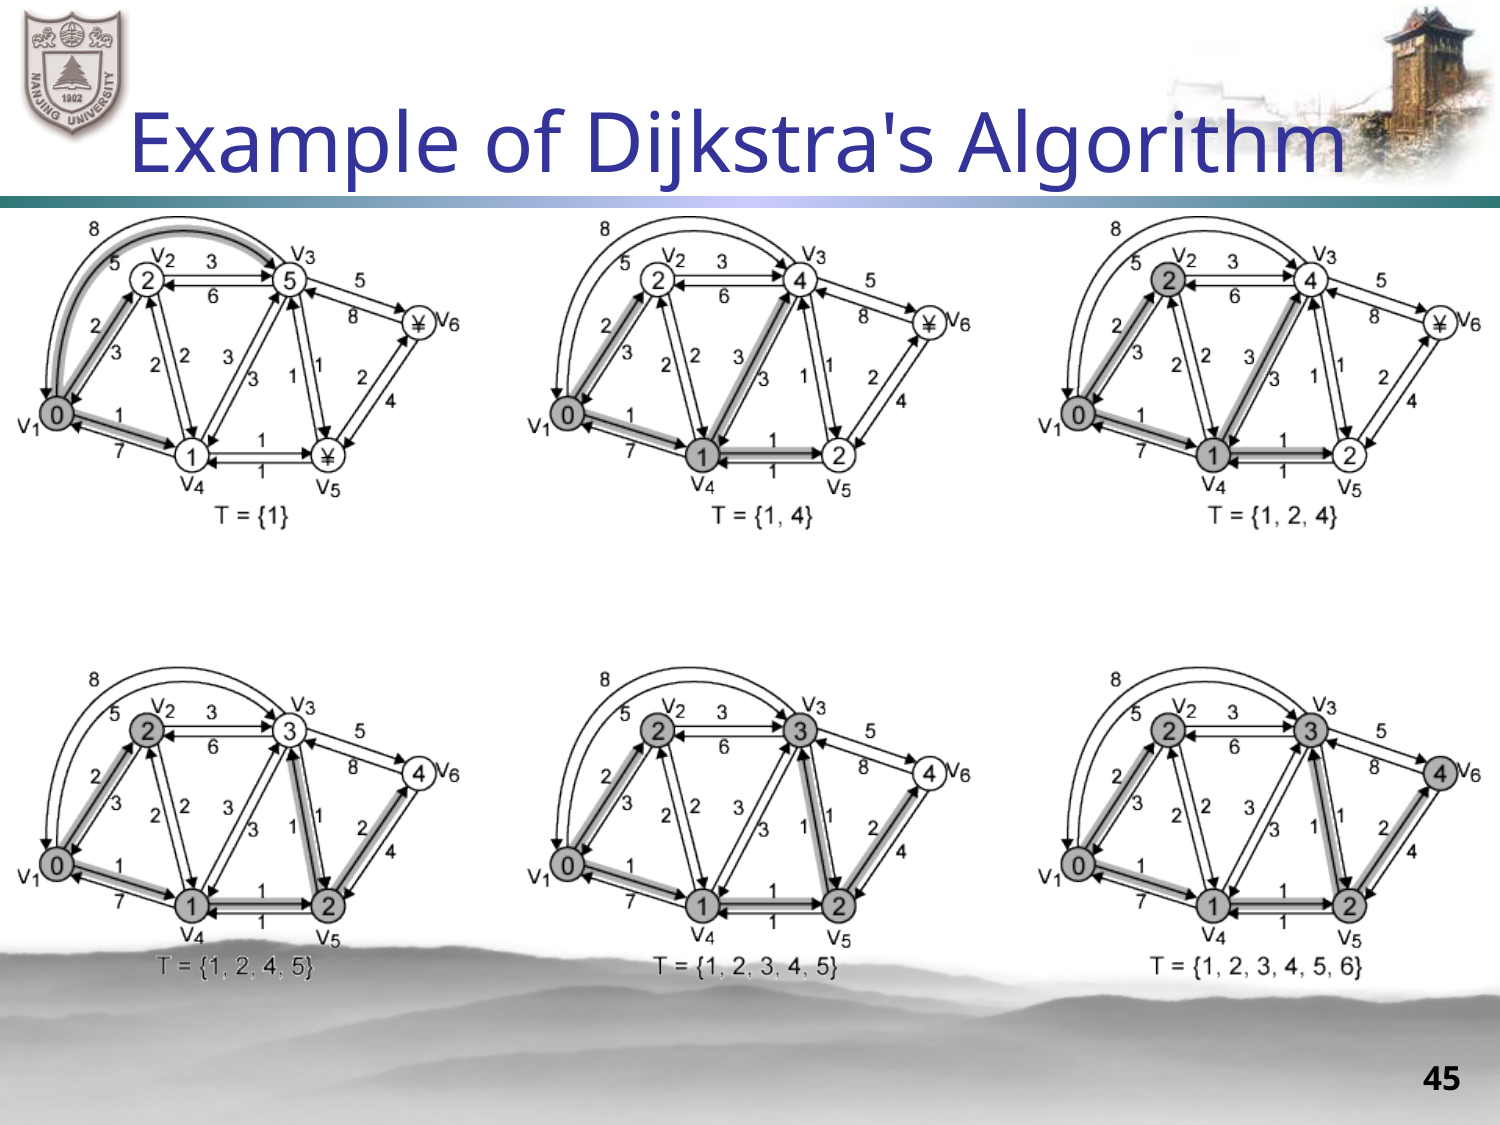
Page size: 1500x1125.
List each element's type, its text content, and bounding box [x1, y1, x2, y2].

title Example of Dijkstra's Algorithm [111, 54, 1500, 197]
picture [0, 0, 144, 144]
picture [1167, 4, 1495, 54]
picture [0, 216, 1500, 1125]
slide_number 45 [1163, 1034, 1477, 1111]
